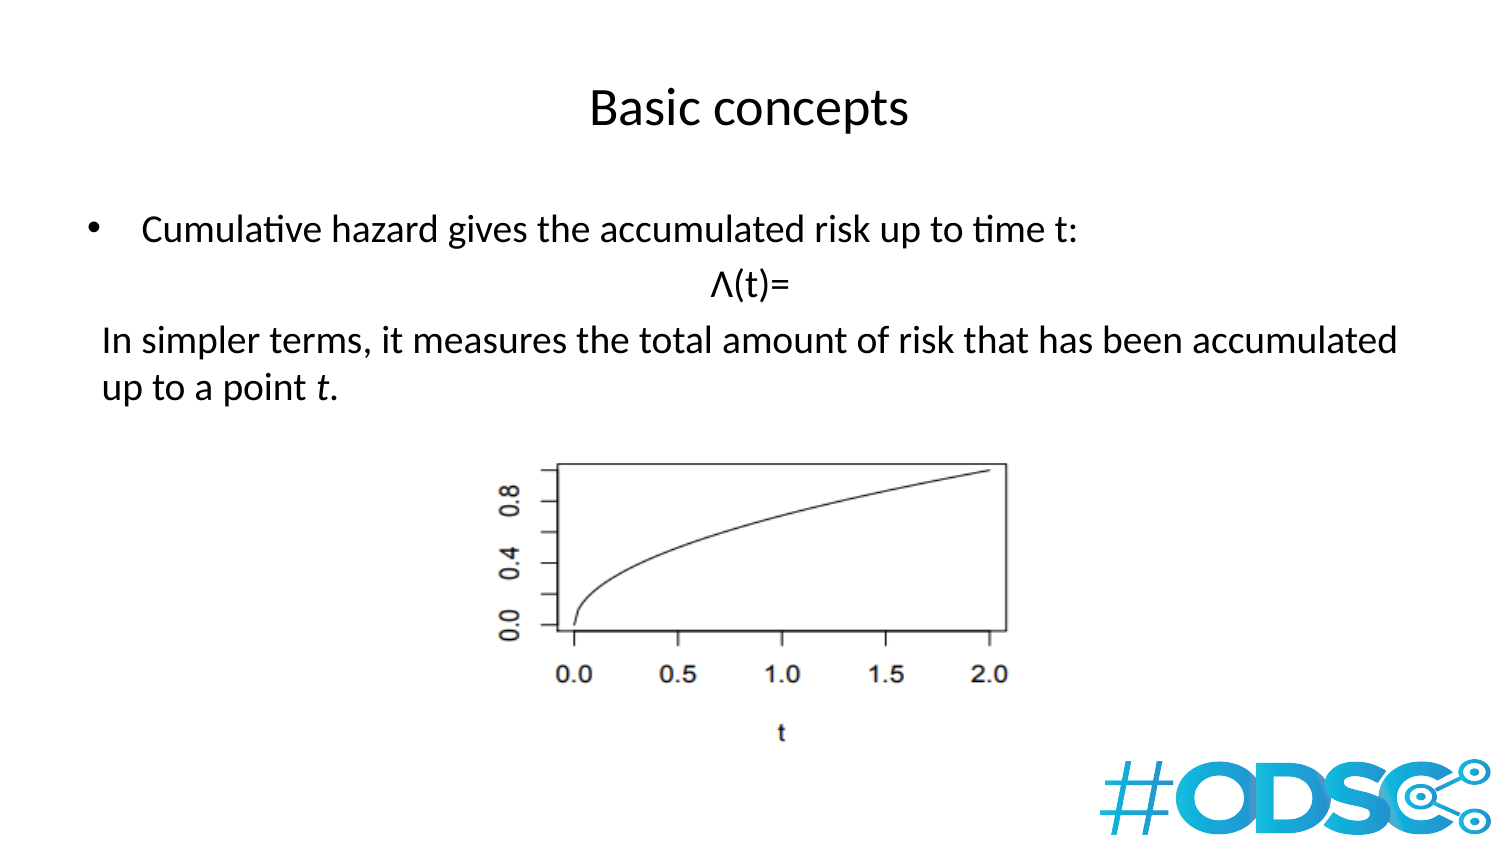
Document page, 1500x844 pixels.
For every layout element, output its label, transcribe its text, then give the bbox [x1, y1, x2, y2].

picture [489, 426, 1080, 765]
title Basic concepts [75, 33, 1425, 175]
picture [1100, 759, 1491, 835]
